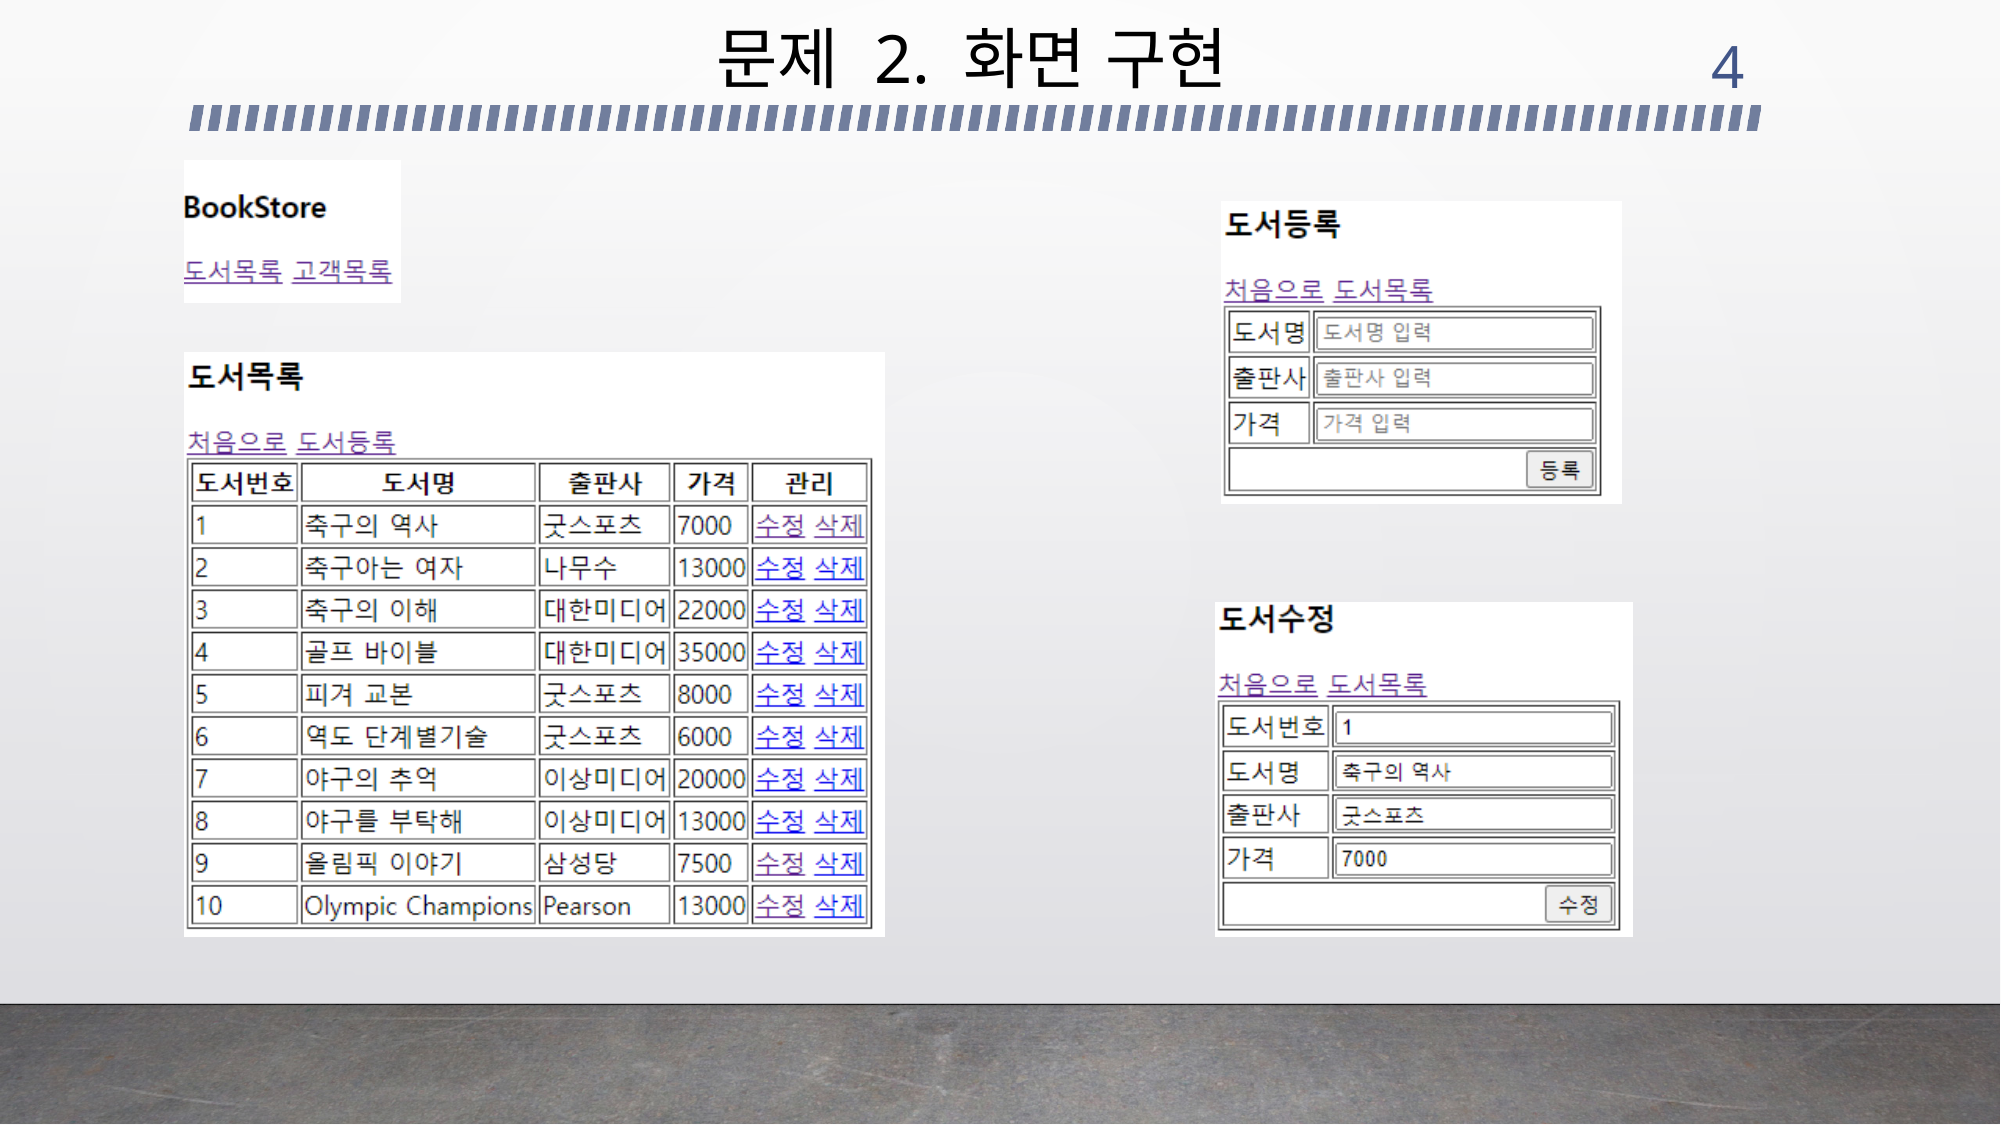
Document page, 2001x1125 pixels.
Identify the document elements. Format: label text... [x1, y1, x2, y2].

picture [1215, 602, 1634, 938]
slide_number 4 [1626, 22, 1760, 106]
picture [0, 1004, 2000, 1124]
title 문제 2. 화면 구현 [184, 0, 1760, 134]
picture [1220, 201, 1622, 504]
picture [184, 160, 401, 303]
picture [184, 352, 885, 938]
